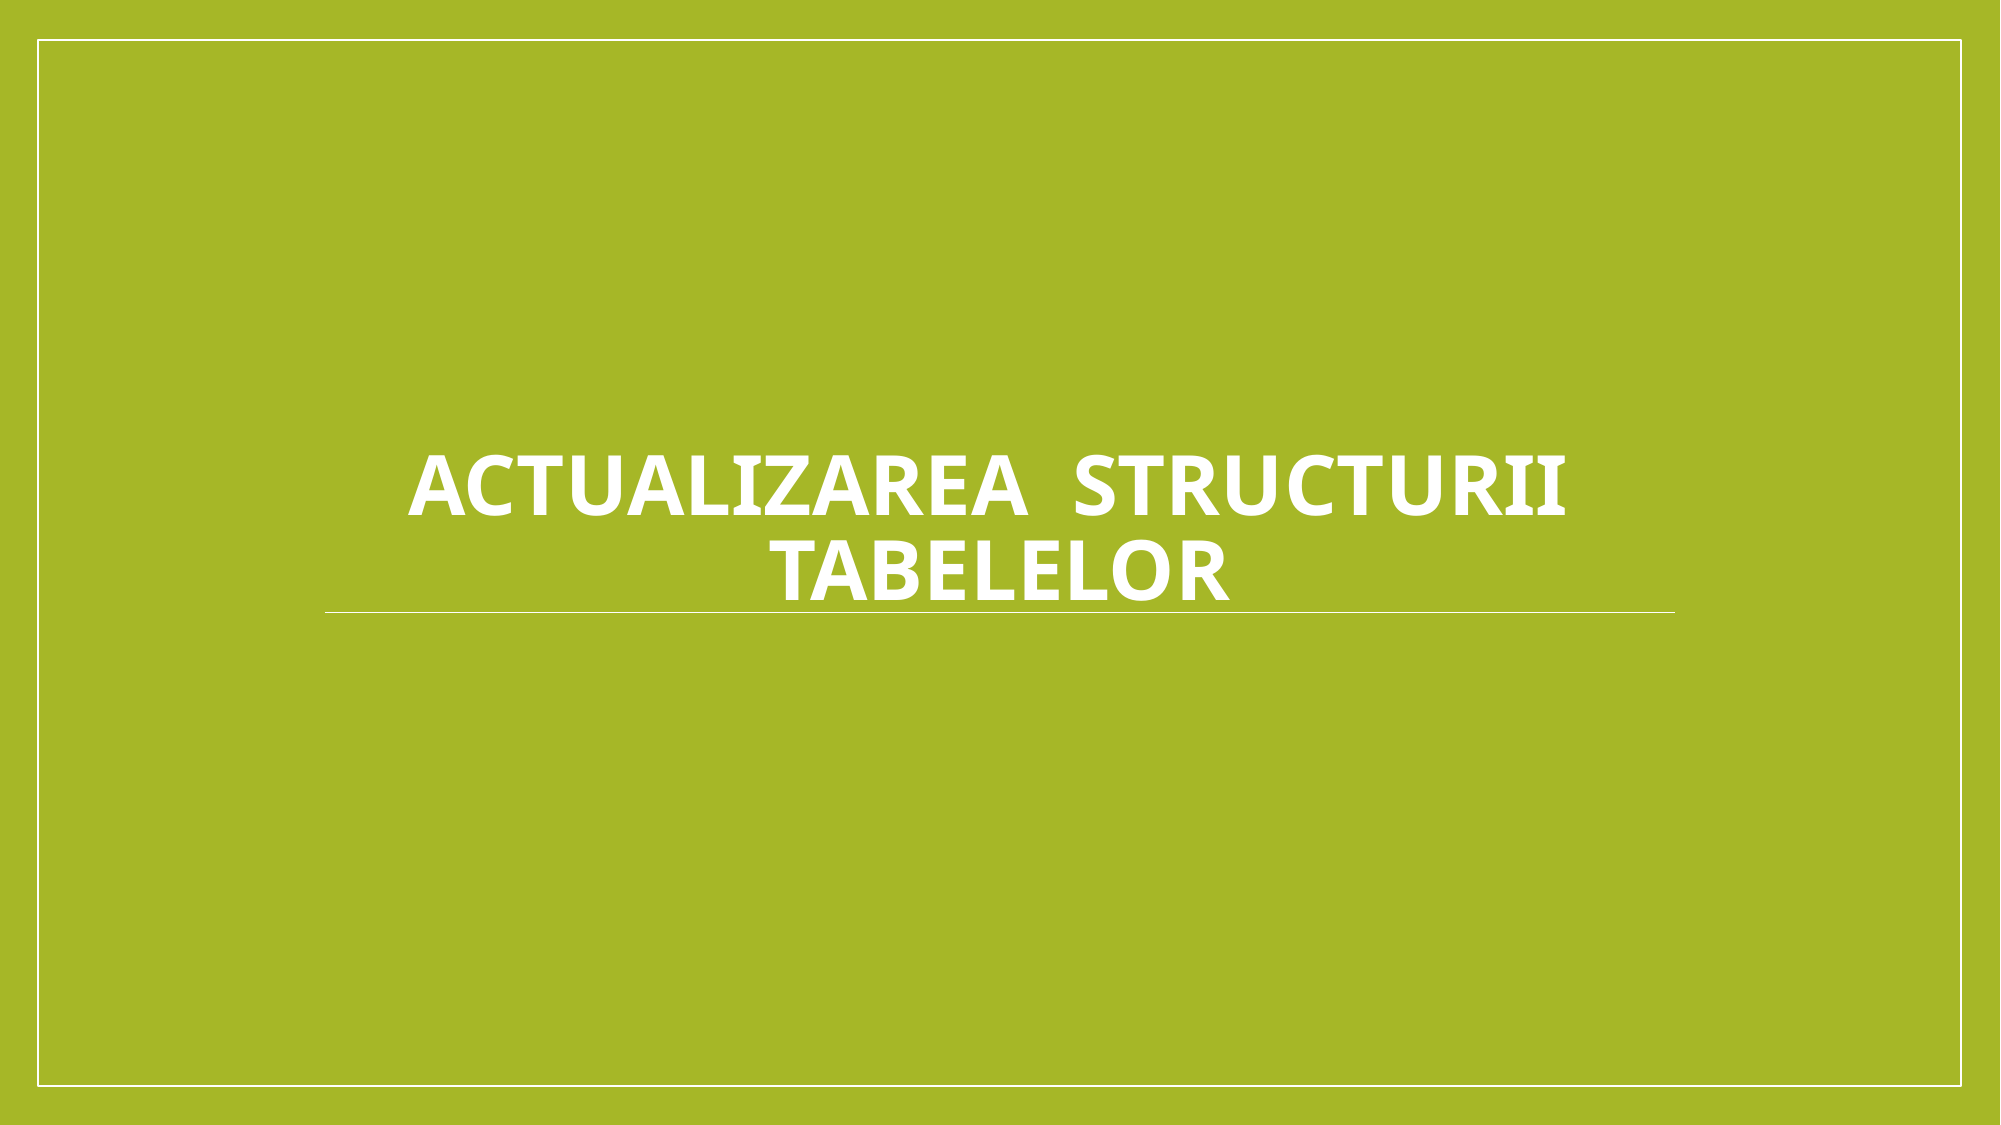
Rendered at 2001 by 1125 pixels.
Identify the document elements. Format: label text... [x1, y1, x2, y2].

title Actualizarea structurii tabelelor [182, 144, 1818, 625]
